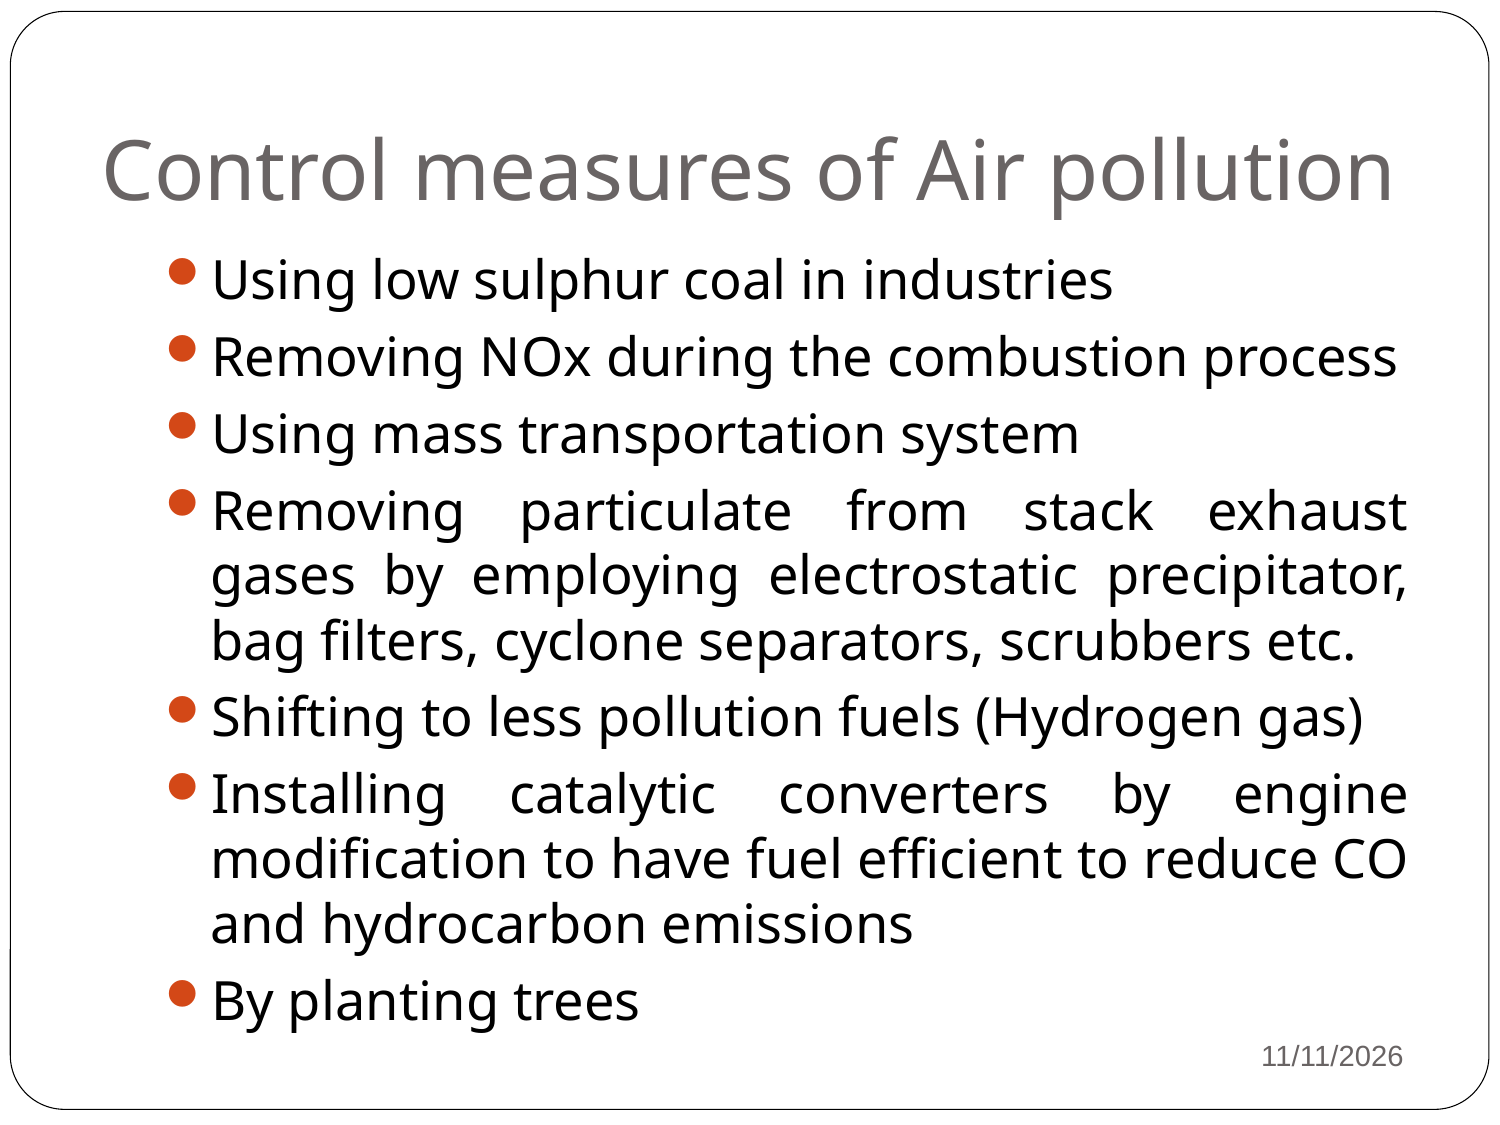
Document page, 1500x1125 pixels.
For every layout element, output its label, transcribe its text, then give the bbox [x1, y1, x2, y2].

list Using low sulphur coal in industries Removing NOx during the combustion process Using mass transportation system Removing particulate from stack exhaust gases by employing electrostatic precipitator, bag filters, cyclone separators, scrubbers etc. Shifting to less pollution fuels (Hydrogen gas) Installing catalytic converters by engine modification to have fuel efficient to reduce CO and hydrocarbon emissions By planting trees [149, 237, 1426, 988]
title Control measures of Air pollution [24, 44, 1476, 233]
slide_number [1012, 1015, 1419, 1094]
